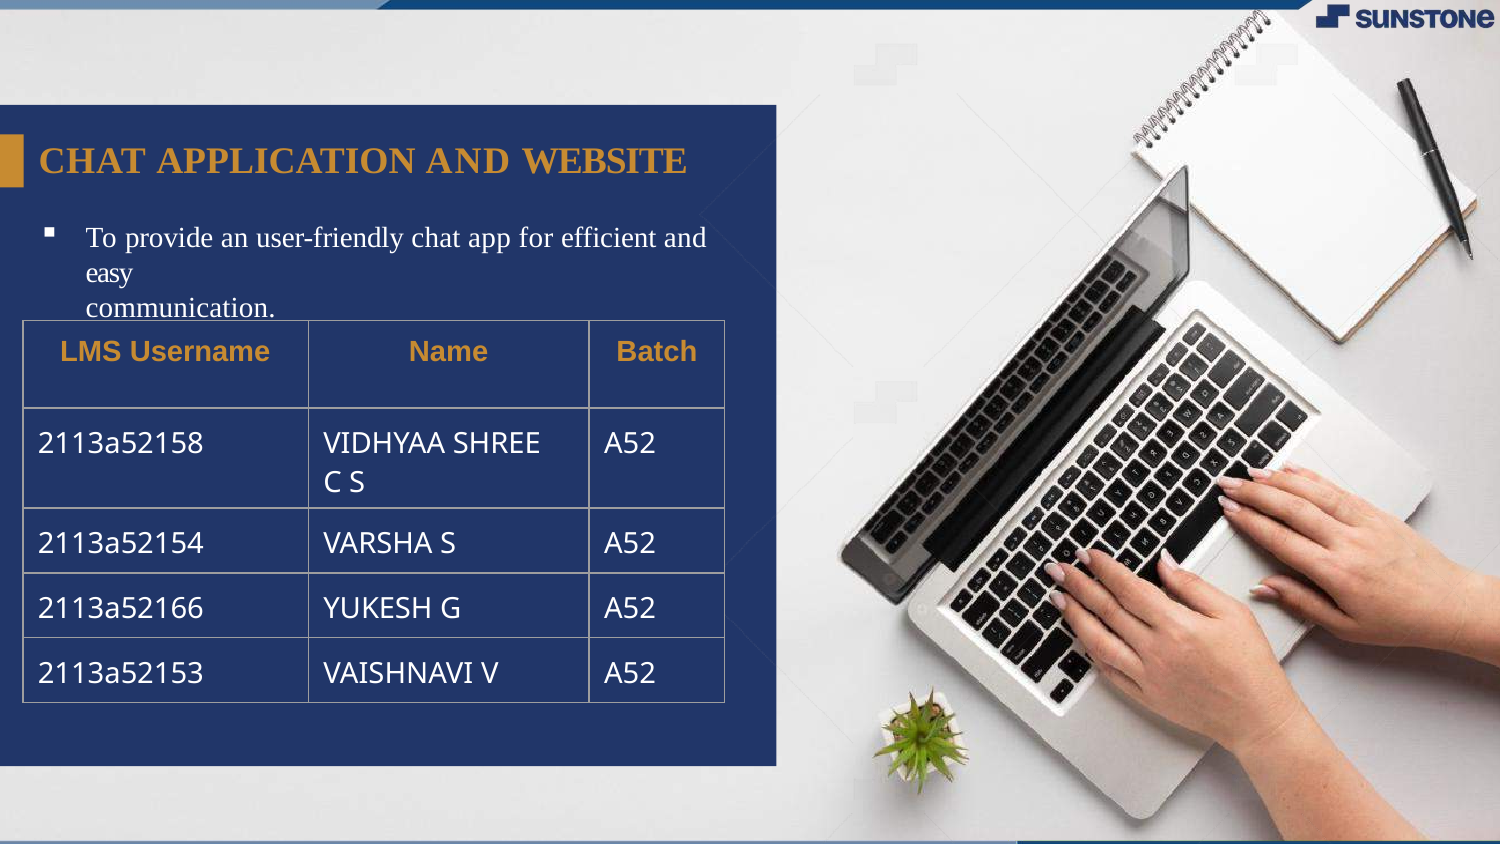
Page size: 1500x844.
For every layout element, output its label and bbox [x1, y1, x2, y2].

picture [0, 0, 1500, 844]
text_box [0, 104, 694, 767]
